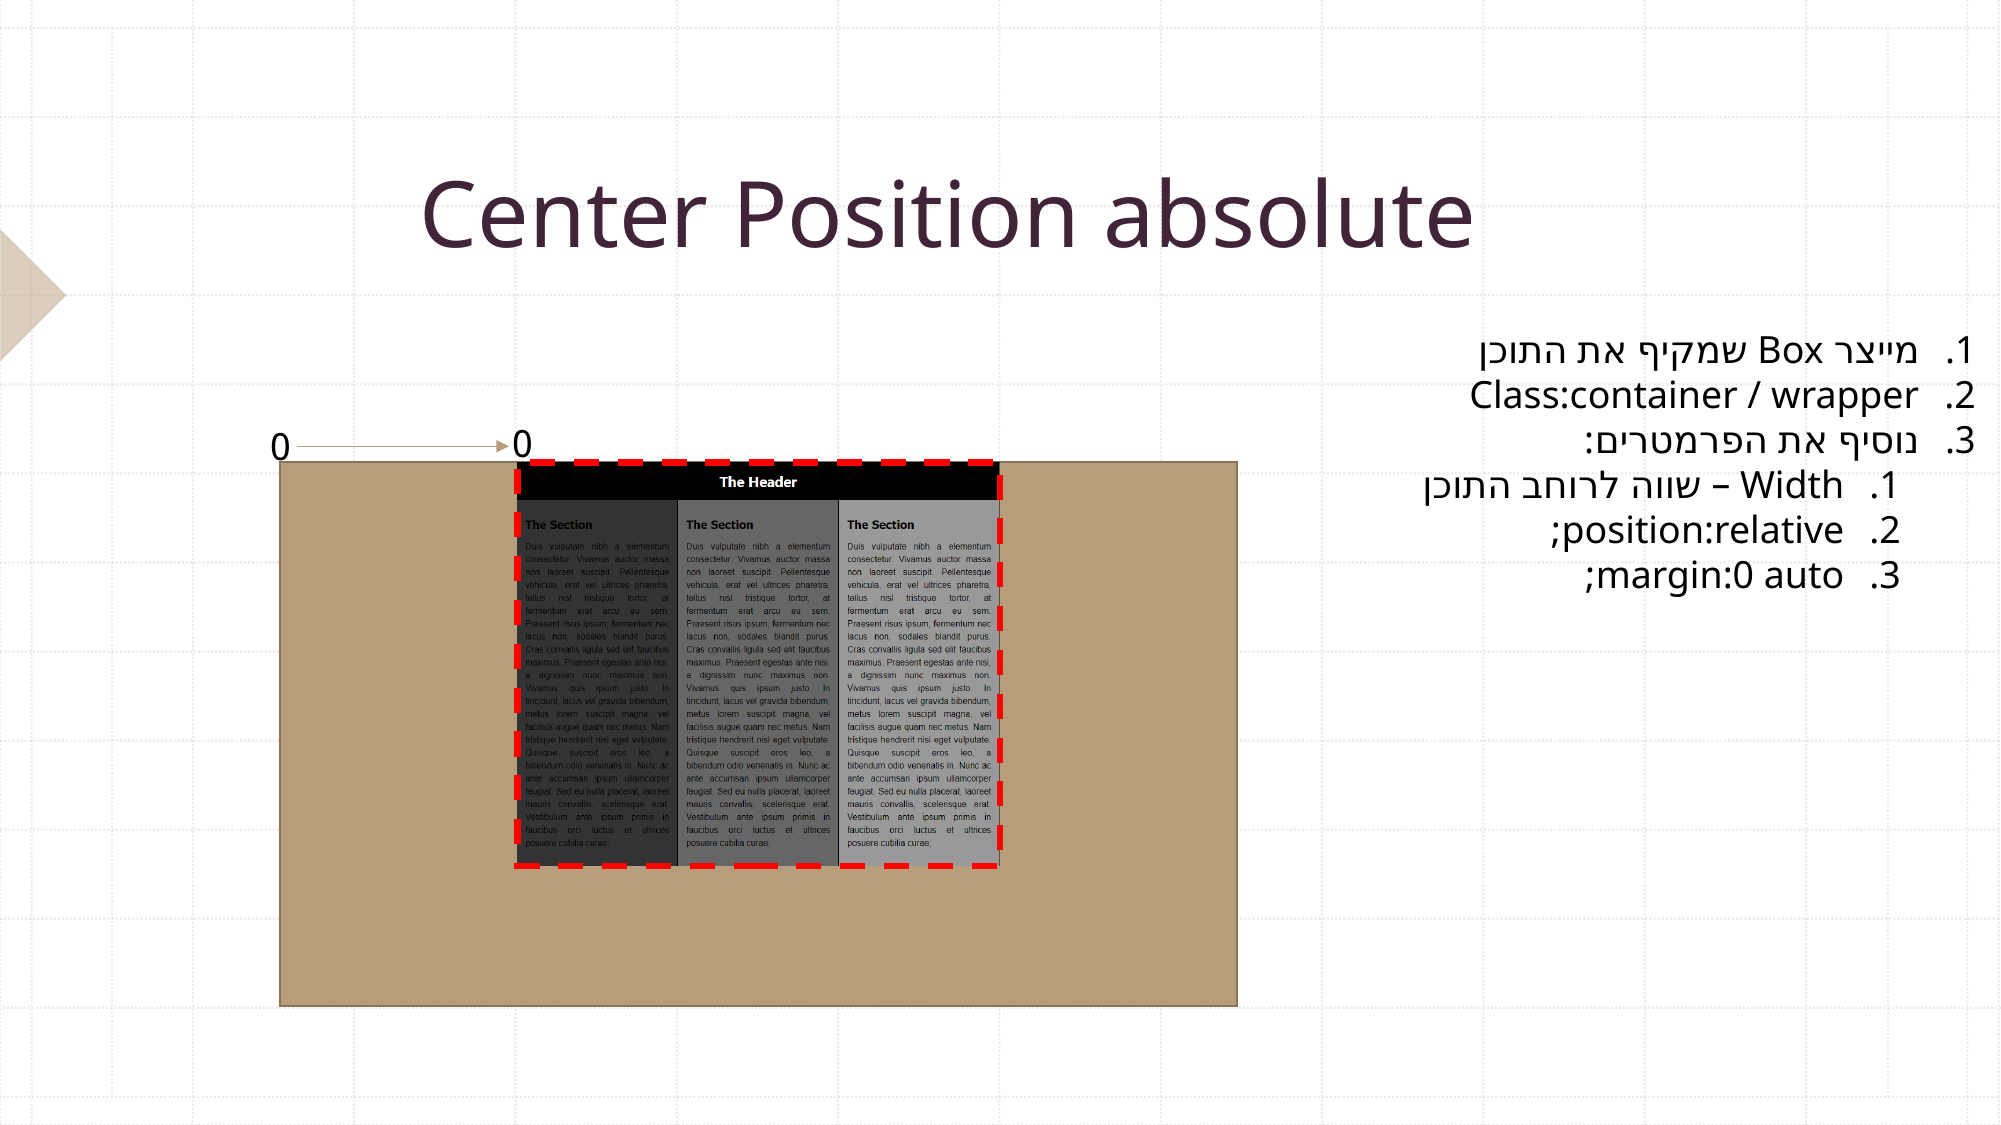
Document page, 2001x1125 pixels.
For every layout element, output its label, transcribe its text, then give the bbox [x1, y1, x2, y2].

text_box מייצר Box שמקיף את התוכן Class:container / wrapper נוסיף את הפרמטרים: Width – שווה לרוחב התוכן position:relative; margin:0 auto; [1407, 318, 1991, 604]
text_box 0 [497, 412, 548, 473]
picture [517, 462, 1001, 866]
text_box [279, 461, 1238, 1007]
text_box 0 [254, 415, 306, 476]
title Center Position absolute [113, 119, 1808, 274]
